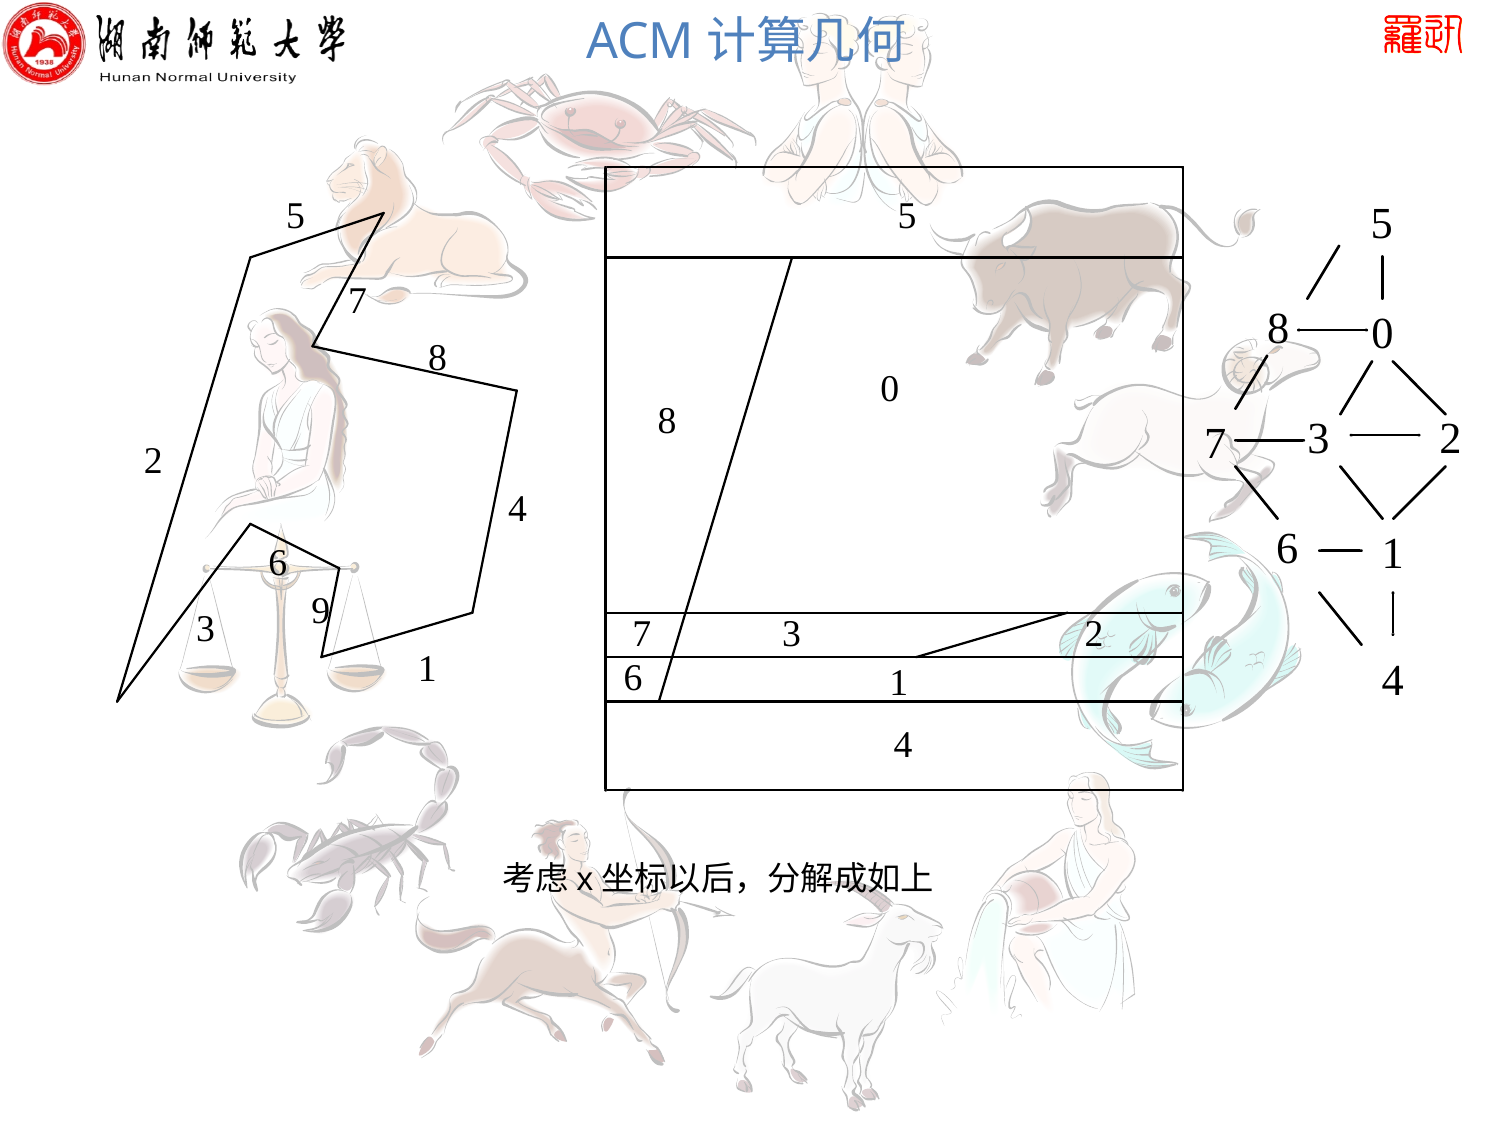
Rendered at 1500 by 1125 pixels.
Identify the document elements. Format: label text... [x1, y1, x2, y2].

picture [1343, 0, 1500, 69]
text_box 考虑x坐标以后，分解成如上 [487, 849, 1150, 905]
picture [0, 0, 348, 86]
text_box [1199, 187, 1467, 713]
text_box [112, 162, 1188, 796]
